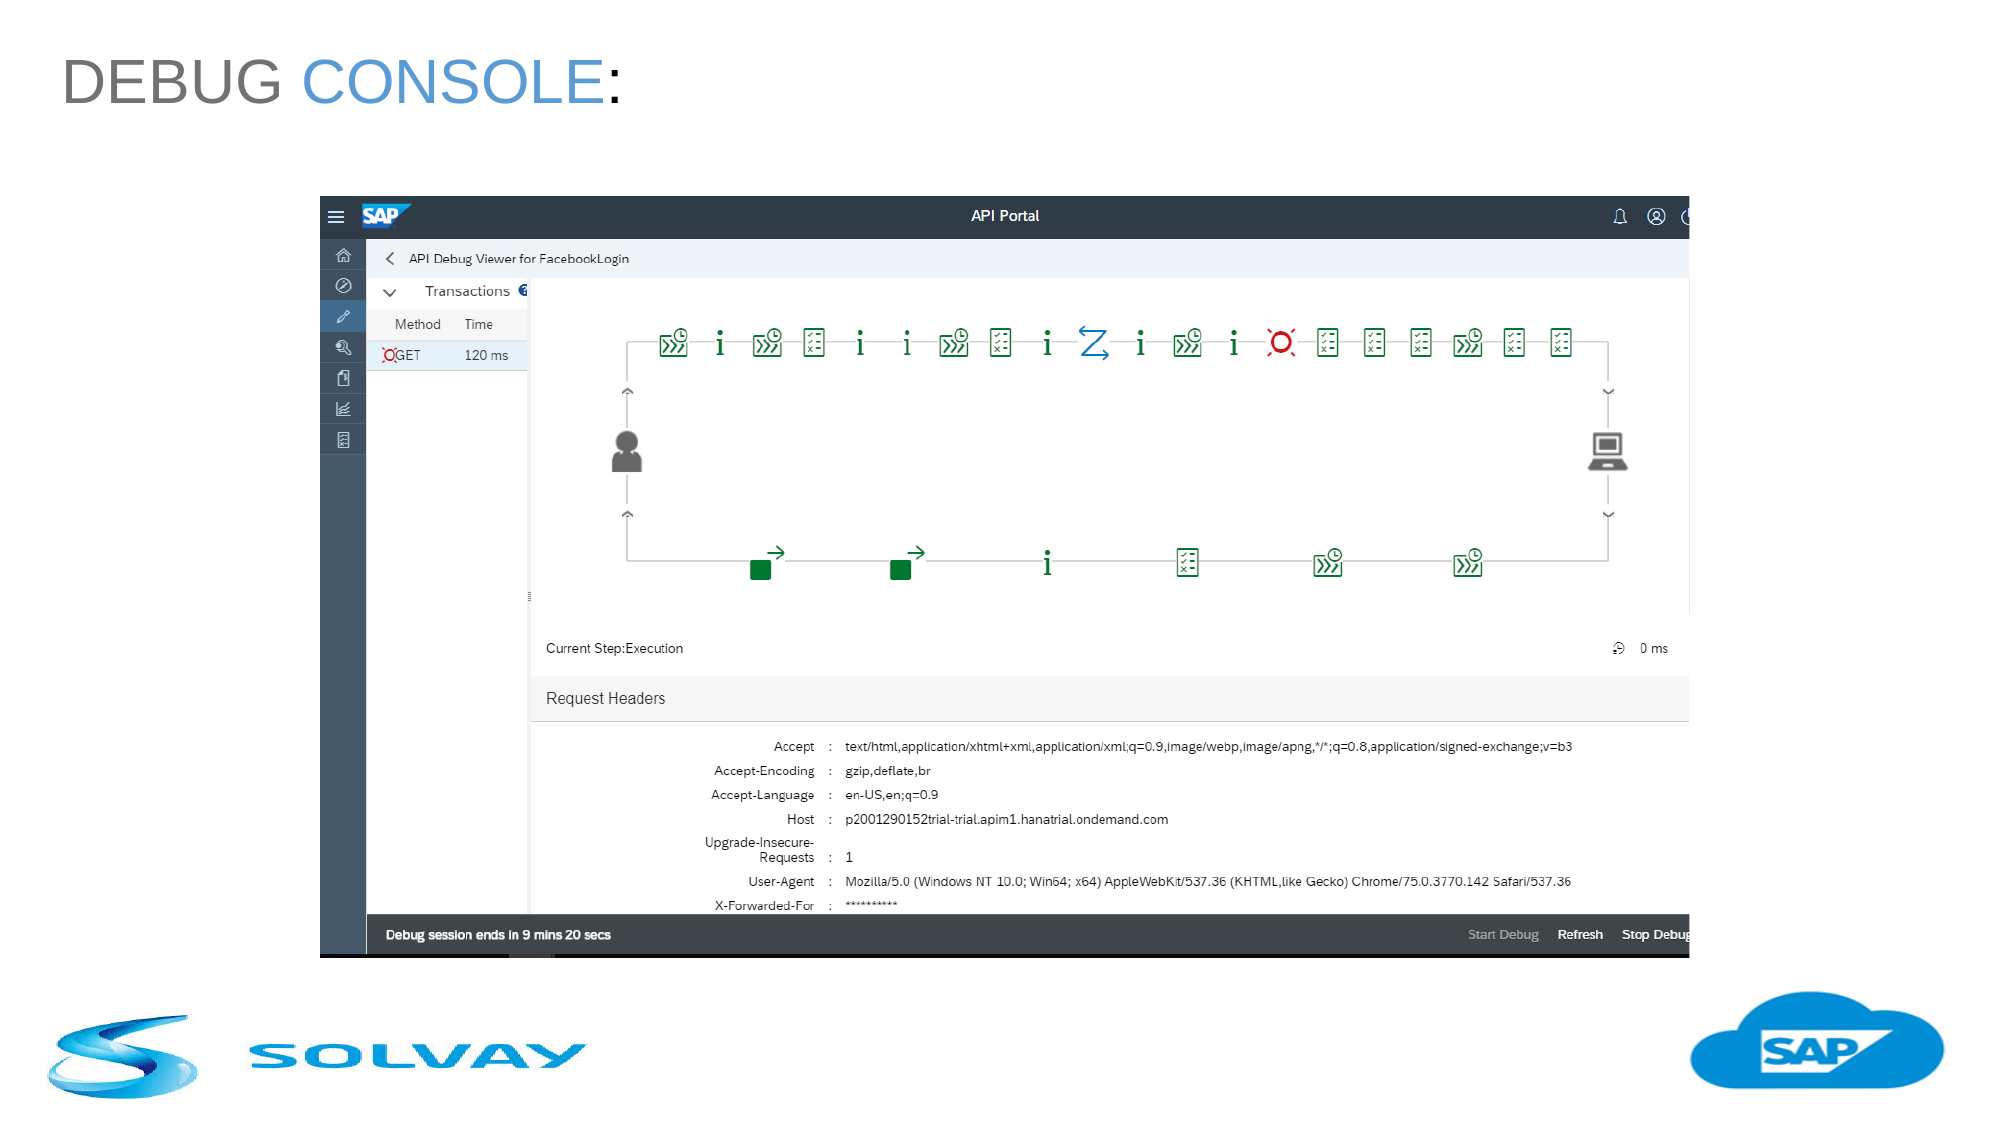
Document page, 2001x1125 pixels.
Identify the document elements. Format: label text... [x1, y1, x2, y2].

picture [317, 195, 1954, 1125]
picture [46, 1014, 589, 1100]
text_box DEBUG CONSOLE: [46, 42, 1299, 154]
